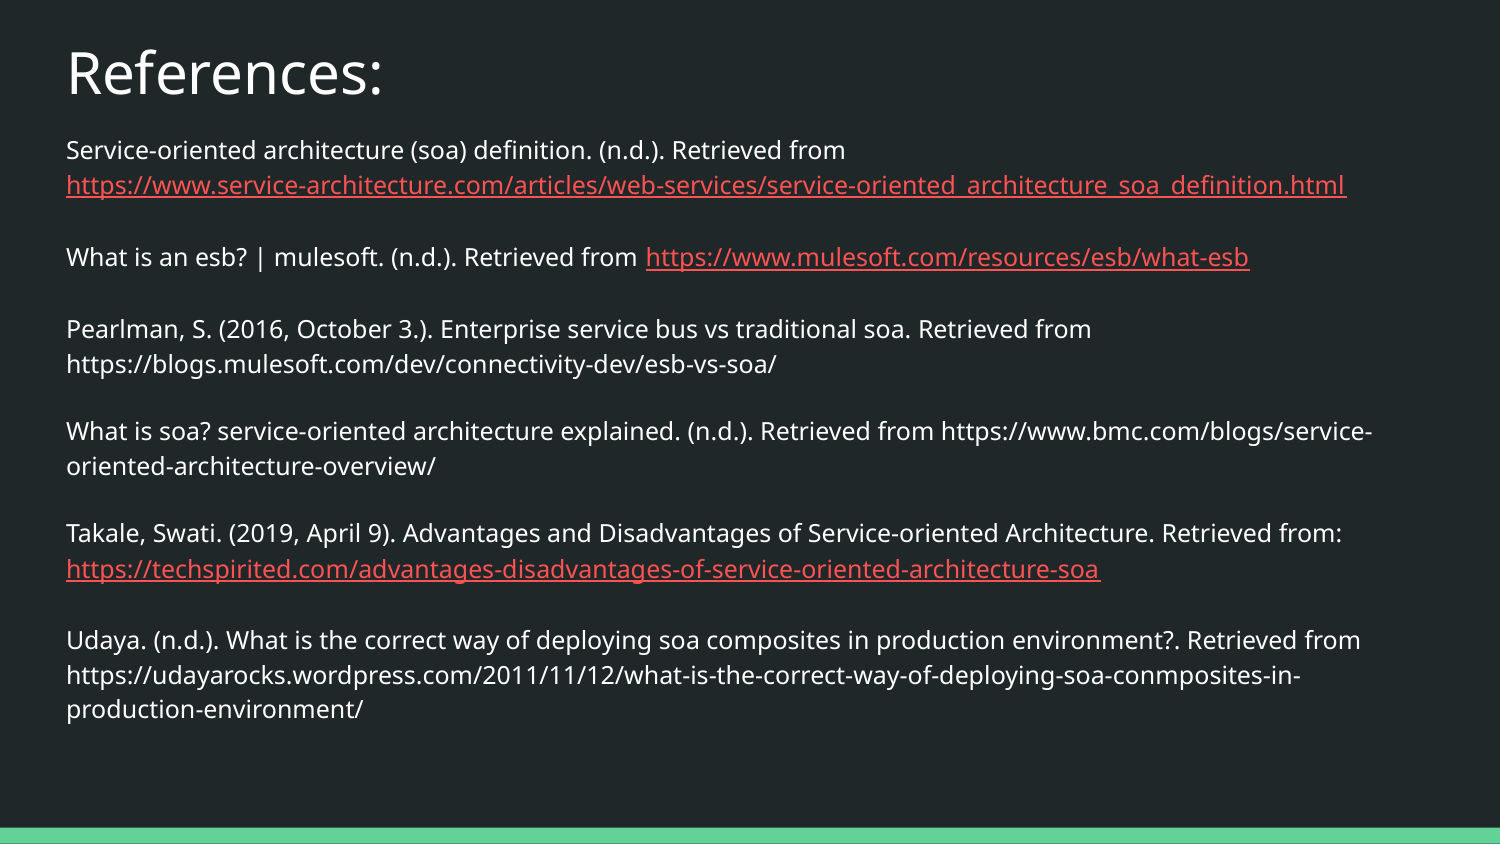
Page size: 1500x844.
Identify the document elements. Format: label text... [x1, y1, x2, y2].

title References: [51, 21, 1449, 114]
list Service-oriented architecture (soa) definition. (n.d.). Retrieved from https://www.service-architecture.com/articles/web-services/service-oriented_architecture_soa_definition.html What is an esb? | mulesoft. (n.d.). Retrieved from https://www.mulesoft.com/resources/esb/what-esb Pearlman, S. (2016, October 3.). Enterprise service bus vs traditional soa. Retrieved from https://blogs.mulesoft.com/dev/connectivity-dev/esb-vs-soa/ What is soa? service-oriented architecture explained. (n.d.). Retrieved from https://www.bmc.com/blogs/service-oriented-architecture-overview/ Takale, Swati. (2019, April 9). Advantages and Disadvantages of Service-oriented Architecture. Retrieved from: https://techspirited.com/advantages-disadvantages-of-service-oriented-architecture-soa Udaya. (n.d.). What is the correct way of deploying soa composites in production environment?. Retrieved from https://udayarocks.wordpress.com/2011/11/12/what-is-the-correct-way-of-deploying-soa-conmposites-in-production-environment/ [51, 114, 1449, 812]
